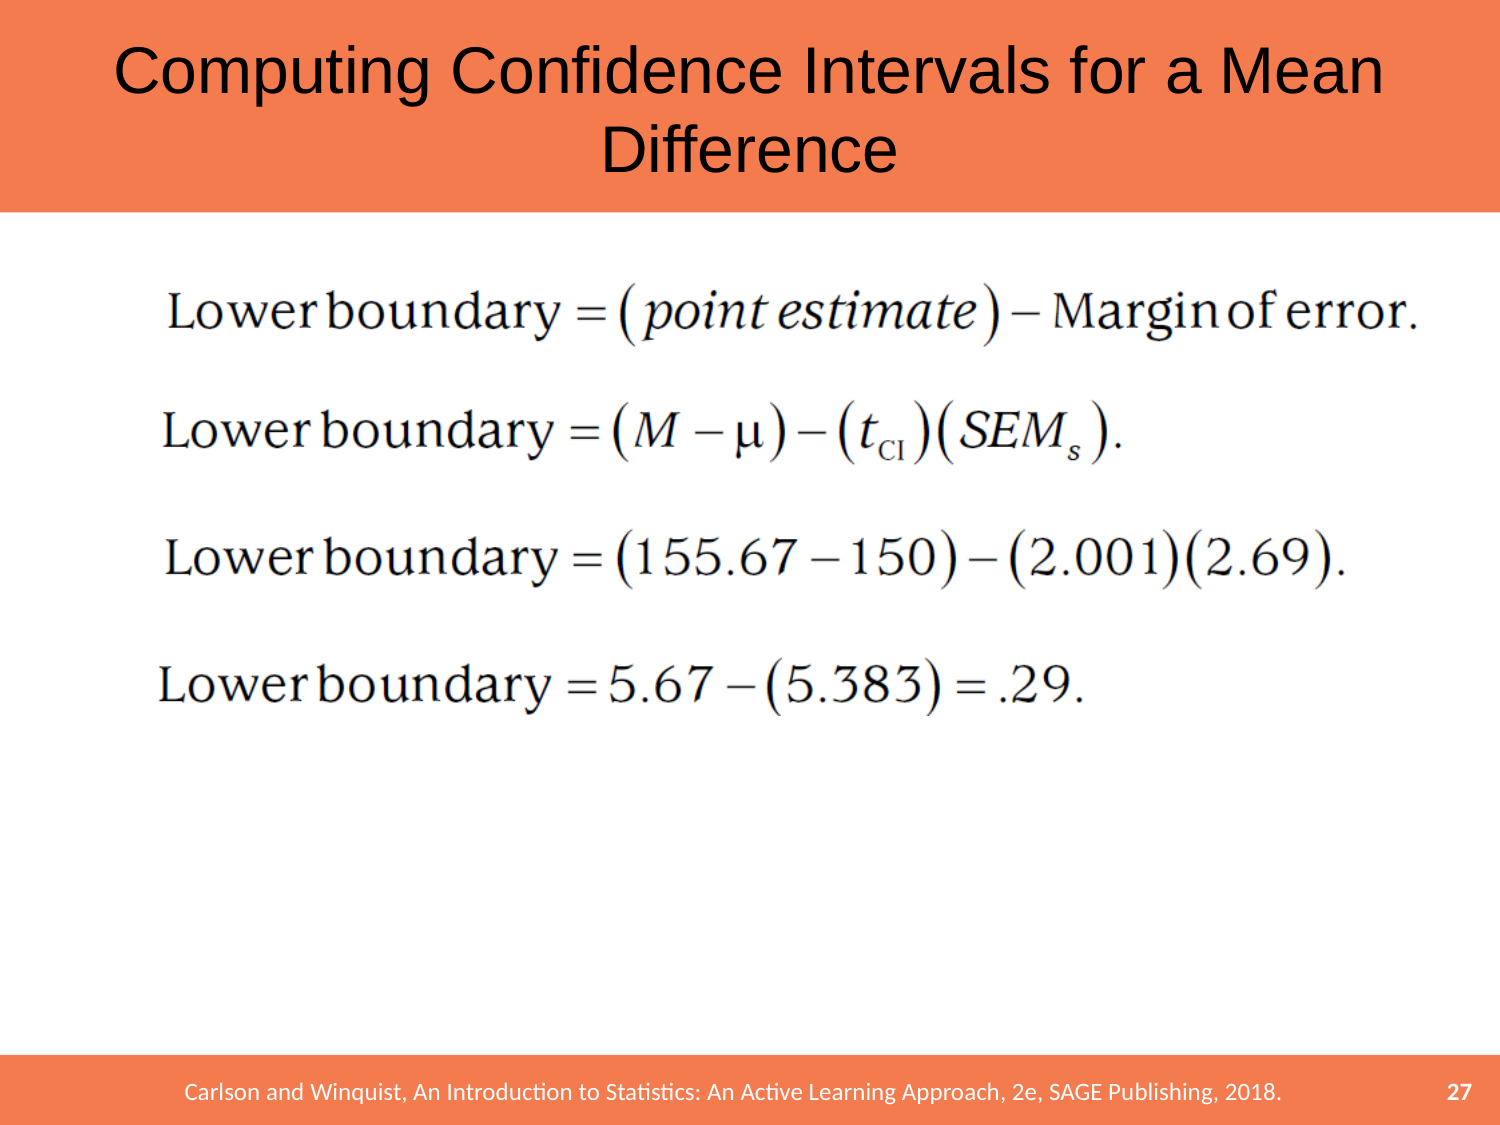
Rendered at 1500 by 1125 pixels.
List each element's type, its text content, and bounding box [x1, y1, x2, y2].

footer Carlson and Winquist, An Introduction to Statistics: An Active Learning Approach, 2e, SAGE Publishing, 2018. [150, 1060, 1325, 1121]
picture [137, 265, 1426, 716]
title Computing Confidence Intervals for a Mean Difference [12, 18, 1488, 194]
slide_number 27 [1387, 1060, 1488, 1120]
